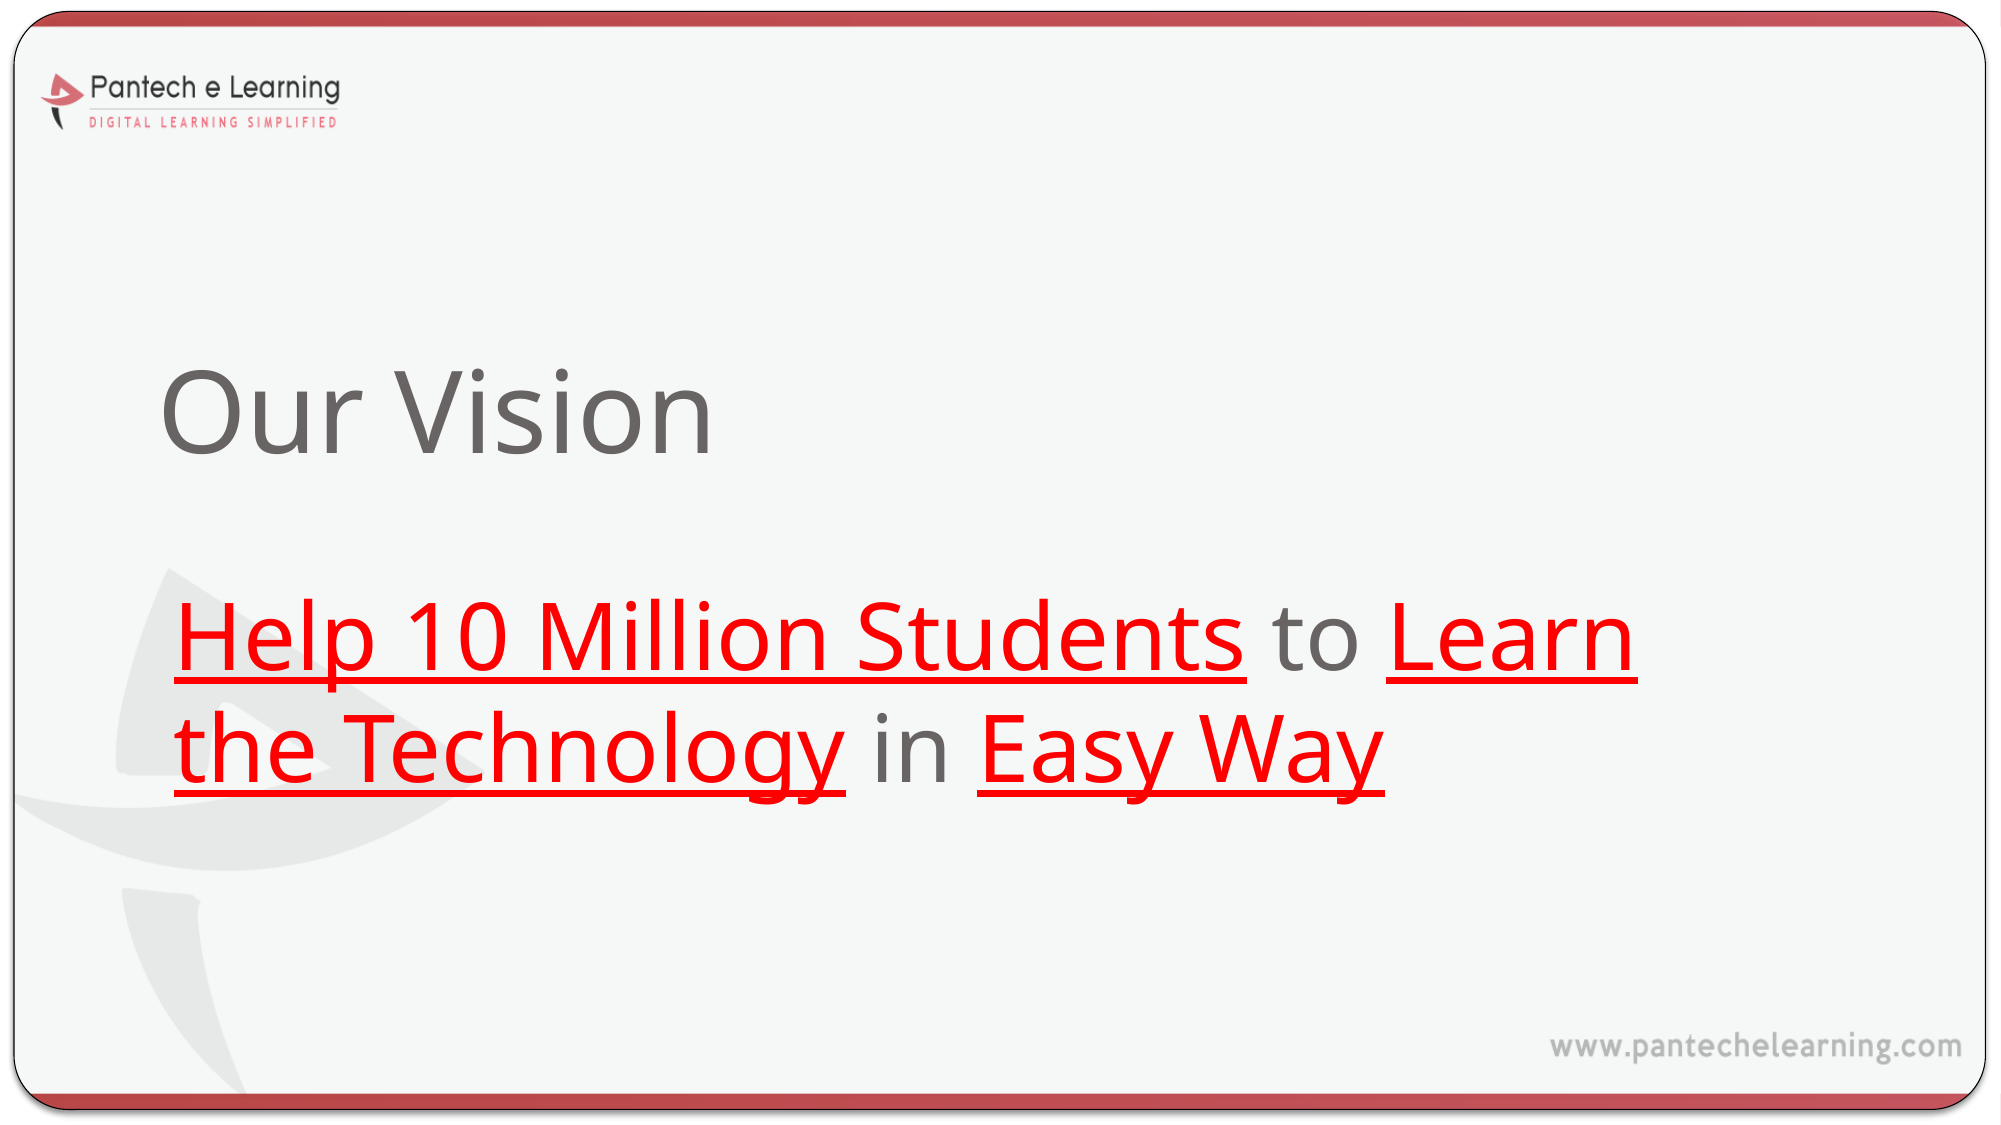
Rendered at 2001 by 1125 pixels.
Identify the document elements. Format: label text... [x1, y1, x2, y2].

title Help 10 Million Students to Learn the Technology in Easy Way [173, 596, 1650, 781]
picture [15, 12, 1984, 1108]
title Our Vision [157, 292, 729, 477]
